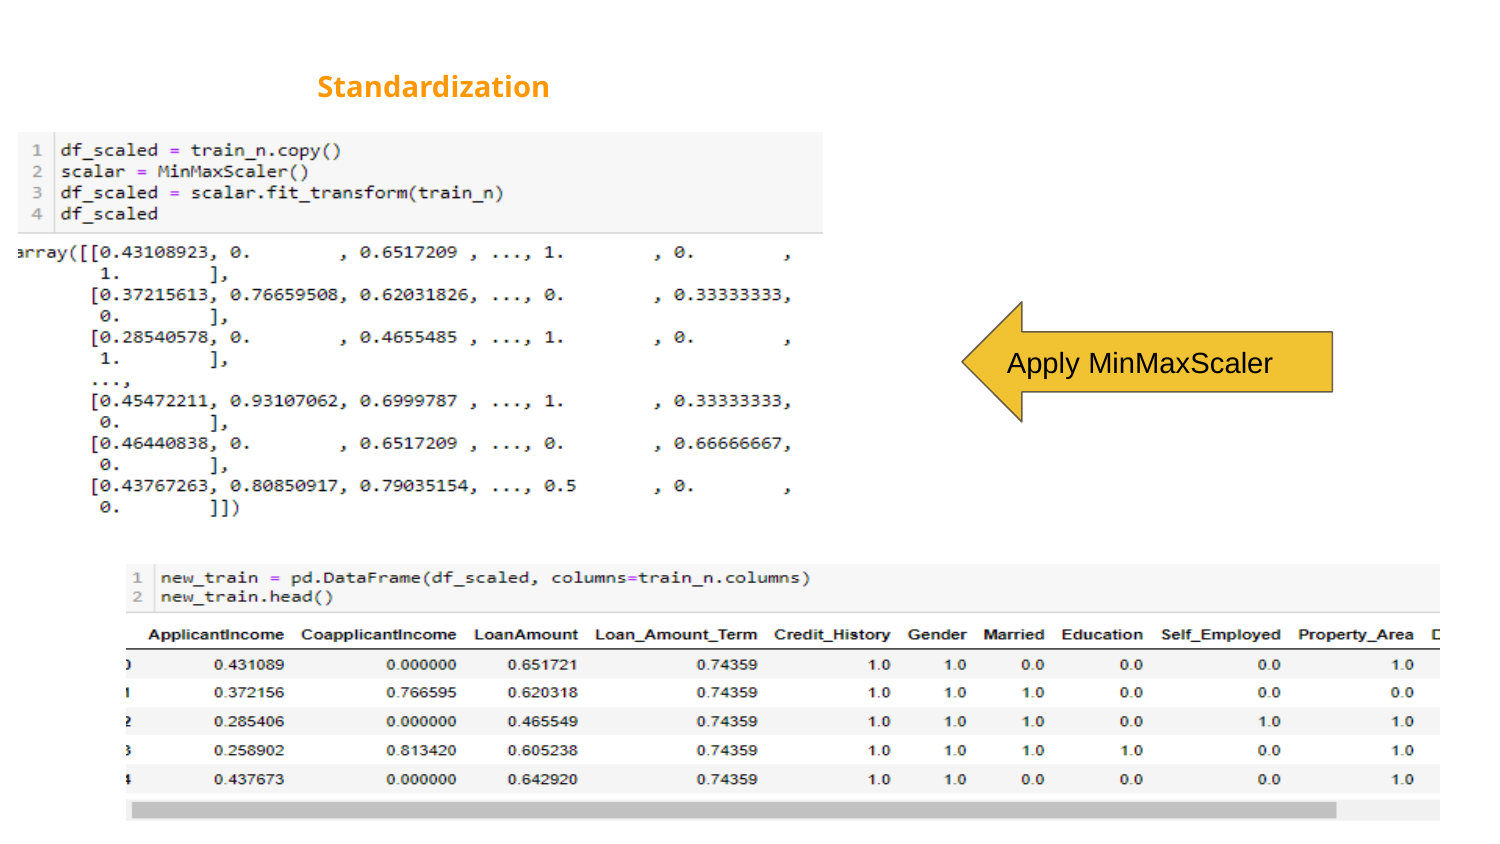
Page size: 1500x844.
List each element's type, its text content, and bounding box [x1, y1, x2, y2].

text_box Apply MinMaxScaler [961, 301, 1333, 422]
text_box Standardization [302, 53, 913, 119]
picture [17, 131, 824, 524]
picture [126, 564, 1440, 827]
